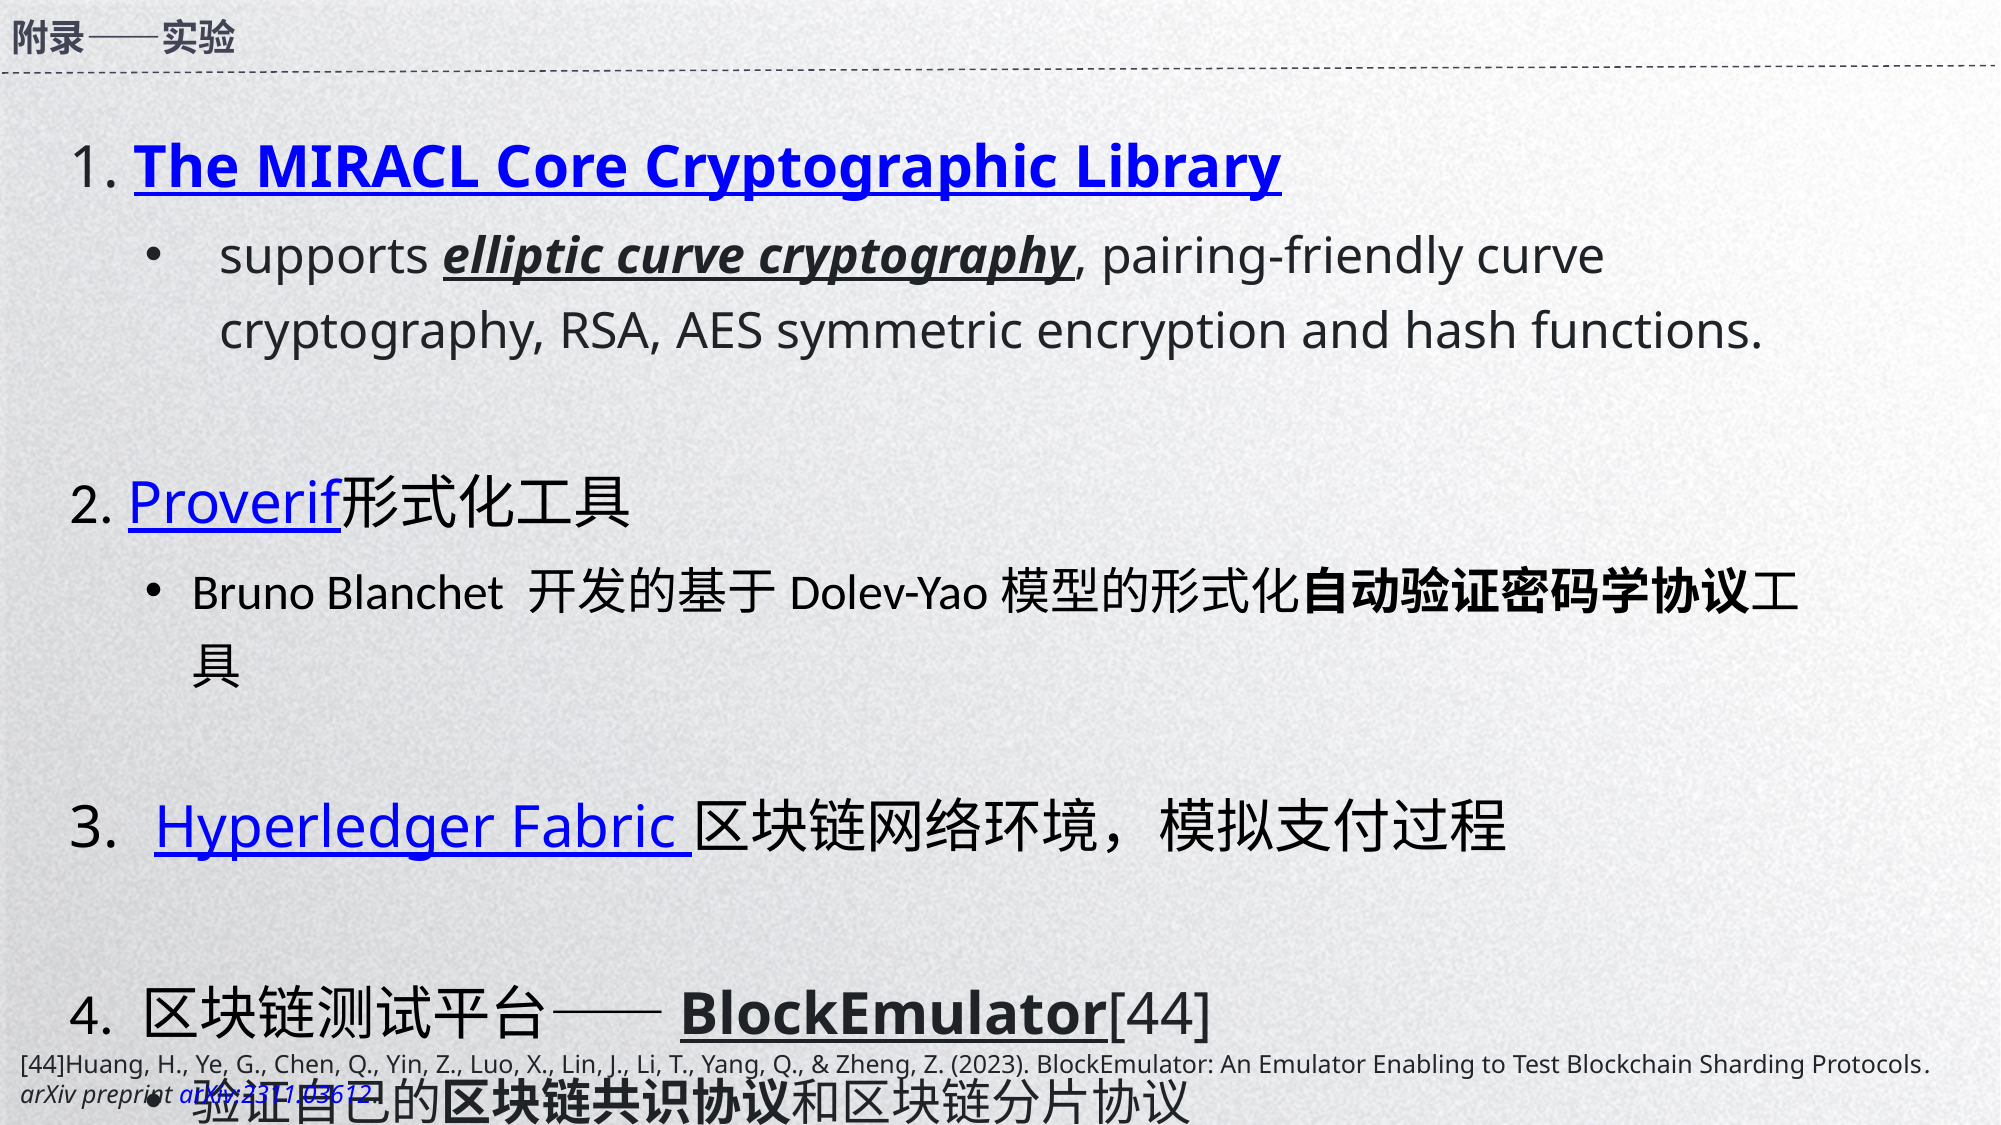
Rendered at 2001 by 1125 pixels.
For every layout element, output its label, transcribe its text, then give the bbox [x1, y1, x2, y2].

text_box [44]Huang, H., Ye, G., Chen, Q., Yin, Z., Luo, X., Lin, J., Li, T., Yang, Q., & Zheng, Z. (2023). BlockEmulator: An Emulator Enabling to Test Blockchain Sharding Protocols. arXiv preprint arXiv:2311.03612. [5, 1041, 1998, 1121]
picture [0, 0, 2001, 1125]
text_box 1. The MIRACL Core Cryptographic Library supports elliptic curve cryptography, pairing-friendly curve cryptography, RSA, AES symmetric encryption and hash functions. 2. Proverif形式化工具 Bruno Blanchet 开发的基于Dolev-Yao模型的形式化自动验证密码学协议工具 Hyperledger Fabric 区块链网络环境，模拟支付过程 4. 区块链测试平台——BlockEmulator[44] 验证自己的区块链共识协议和区块链分片协议 [55, 1121, 1863, 1125]
text_box 附录——实验 [0, 8, 1107, 65]
text_box 1. The MIRACL Core Cryptographic Library supports elliptic curve cryptography, pairing-friendly curve cryptography, RSA, AES symmetric encryption and hash functions. 2. Proverif形式化工具 Bruno Blanchet 开发的基于Dolev-Yao模型的形式化自动验证密码学协议工具 Hyperledger Fabric 区块链网络环境，模拟支付过程 4. 区块链测试平台——BlockEmulator[44] 验证自己的区块链共识协议和区块链分片协议 [55, 101, 1863, 1041]
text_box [1, 65, 1995, 74]
